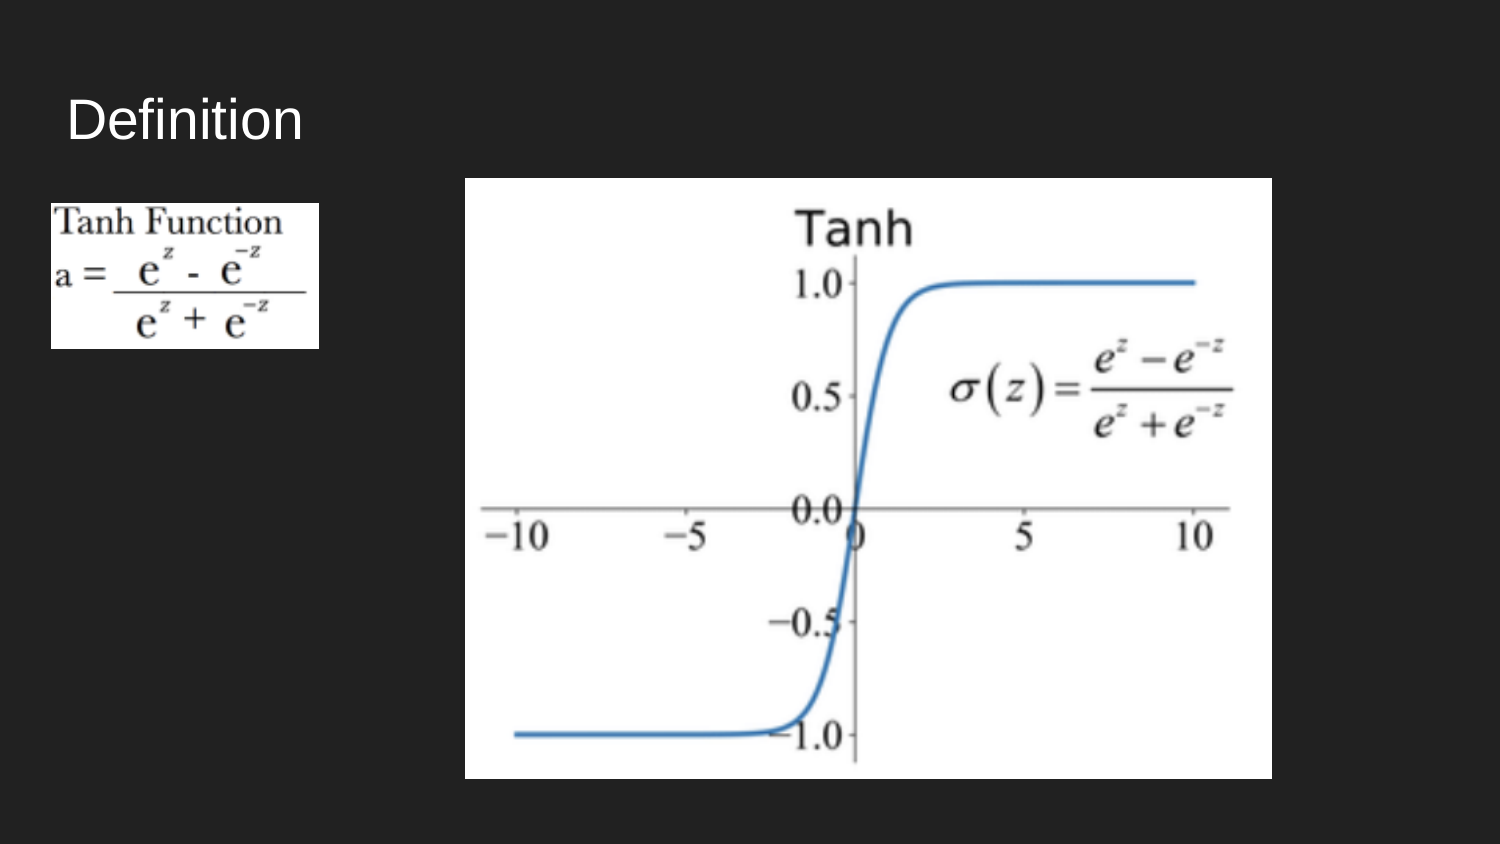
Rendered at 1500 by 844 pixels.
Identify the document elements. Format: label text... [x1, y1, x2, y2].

title Definition [51, 72, 1449, 167]
picture [50, 203, 319, 350]
picture [465, 178, 1273, 779]
